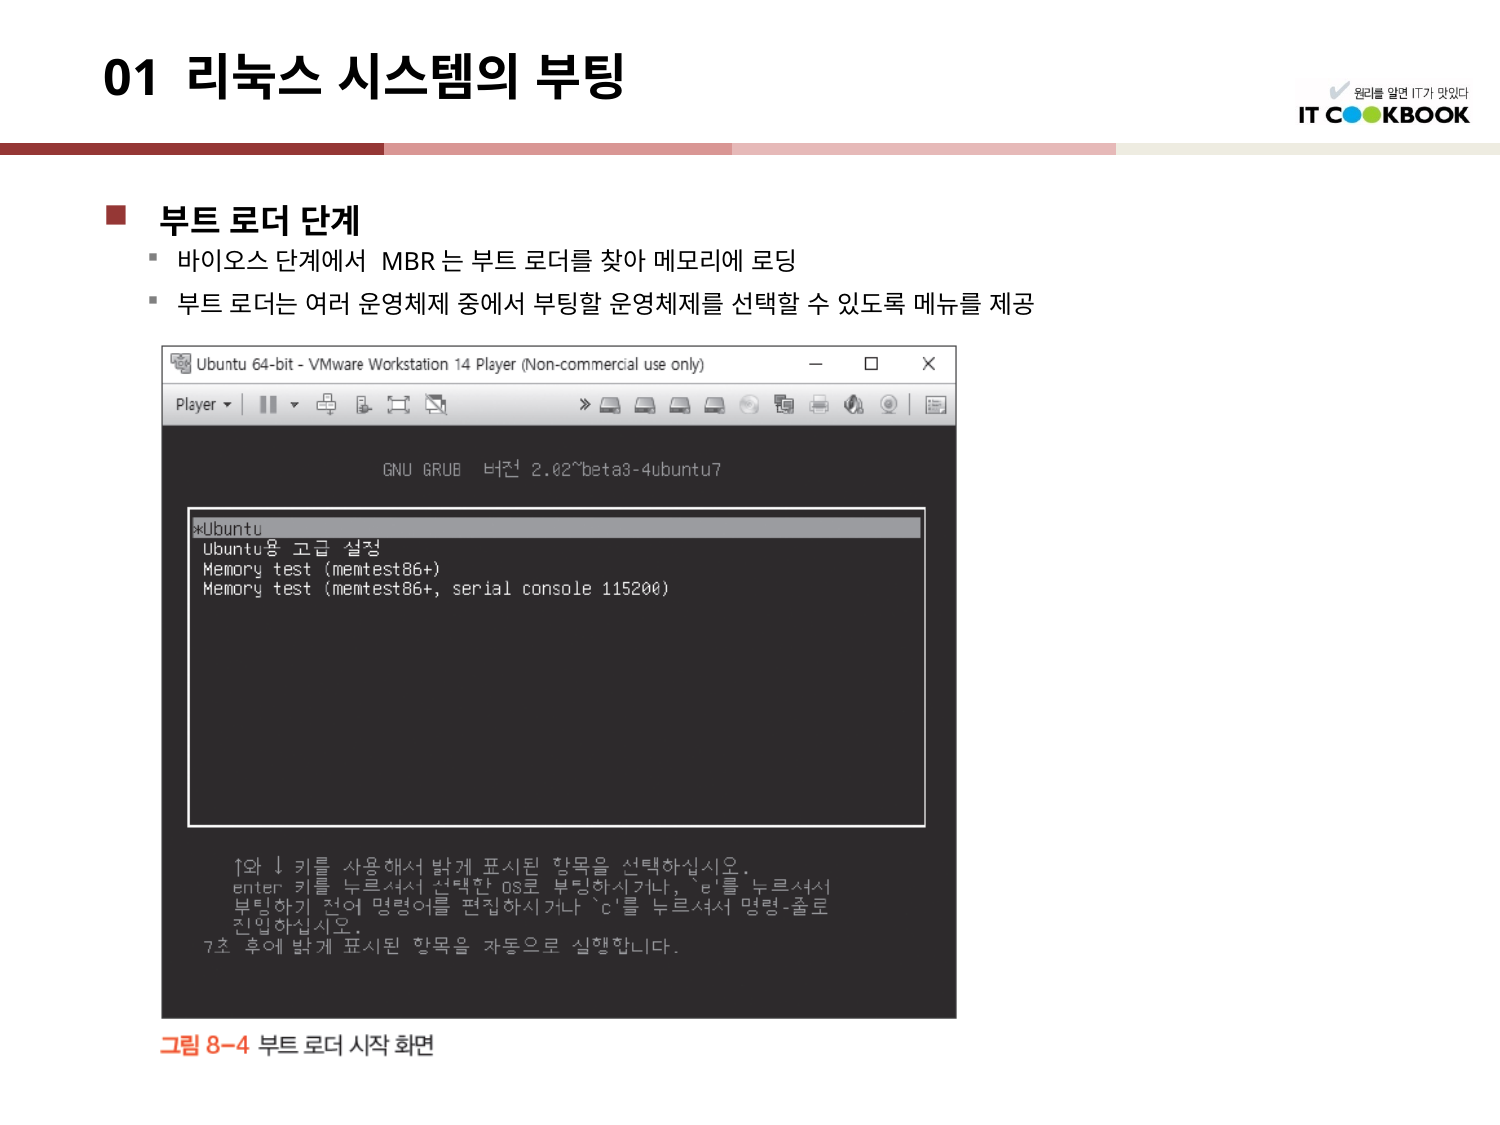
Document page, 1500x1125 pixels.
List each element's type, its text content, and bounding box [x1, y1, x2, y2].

title 01 리눅스 시스템의 부팅 [88, 30, 1330, 121]
picture [1295, 78, 1473, 125]
list 부트 로더 단계 바이오스 단계에서 MBR는 부트 로더를 찾아 메모리에 로딩 부트 로더는 여러 운영체제 중에서 부팅할 운영체제를 선택할 수 있도록 메뉴를 제공 [88, 172, 1436, 1059]
picture [159, 342, 962, 1059]
